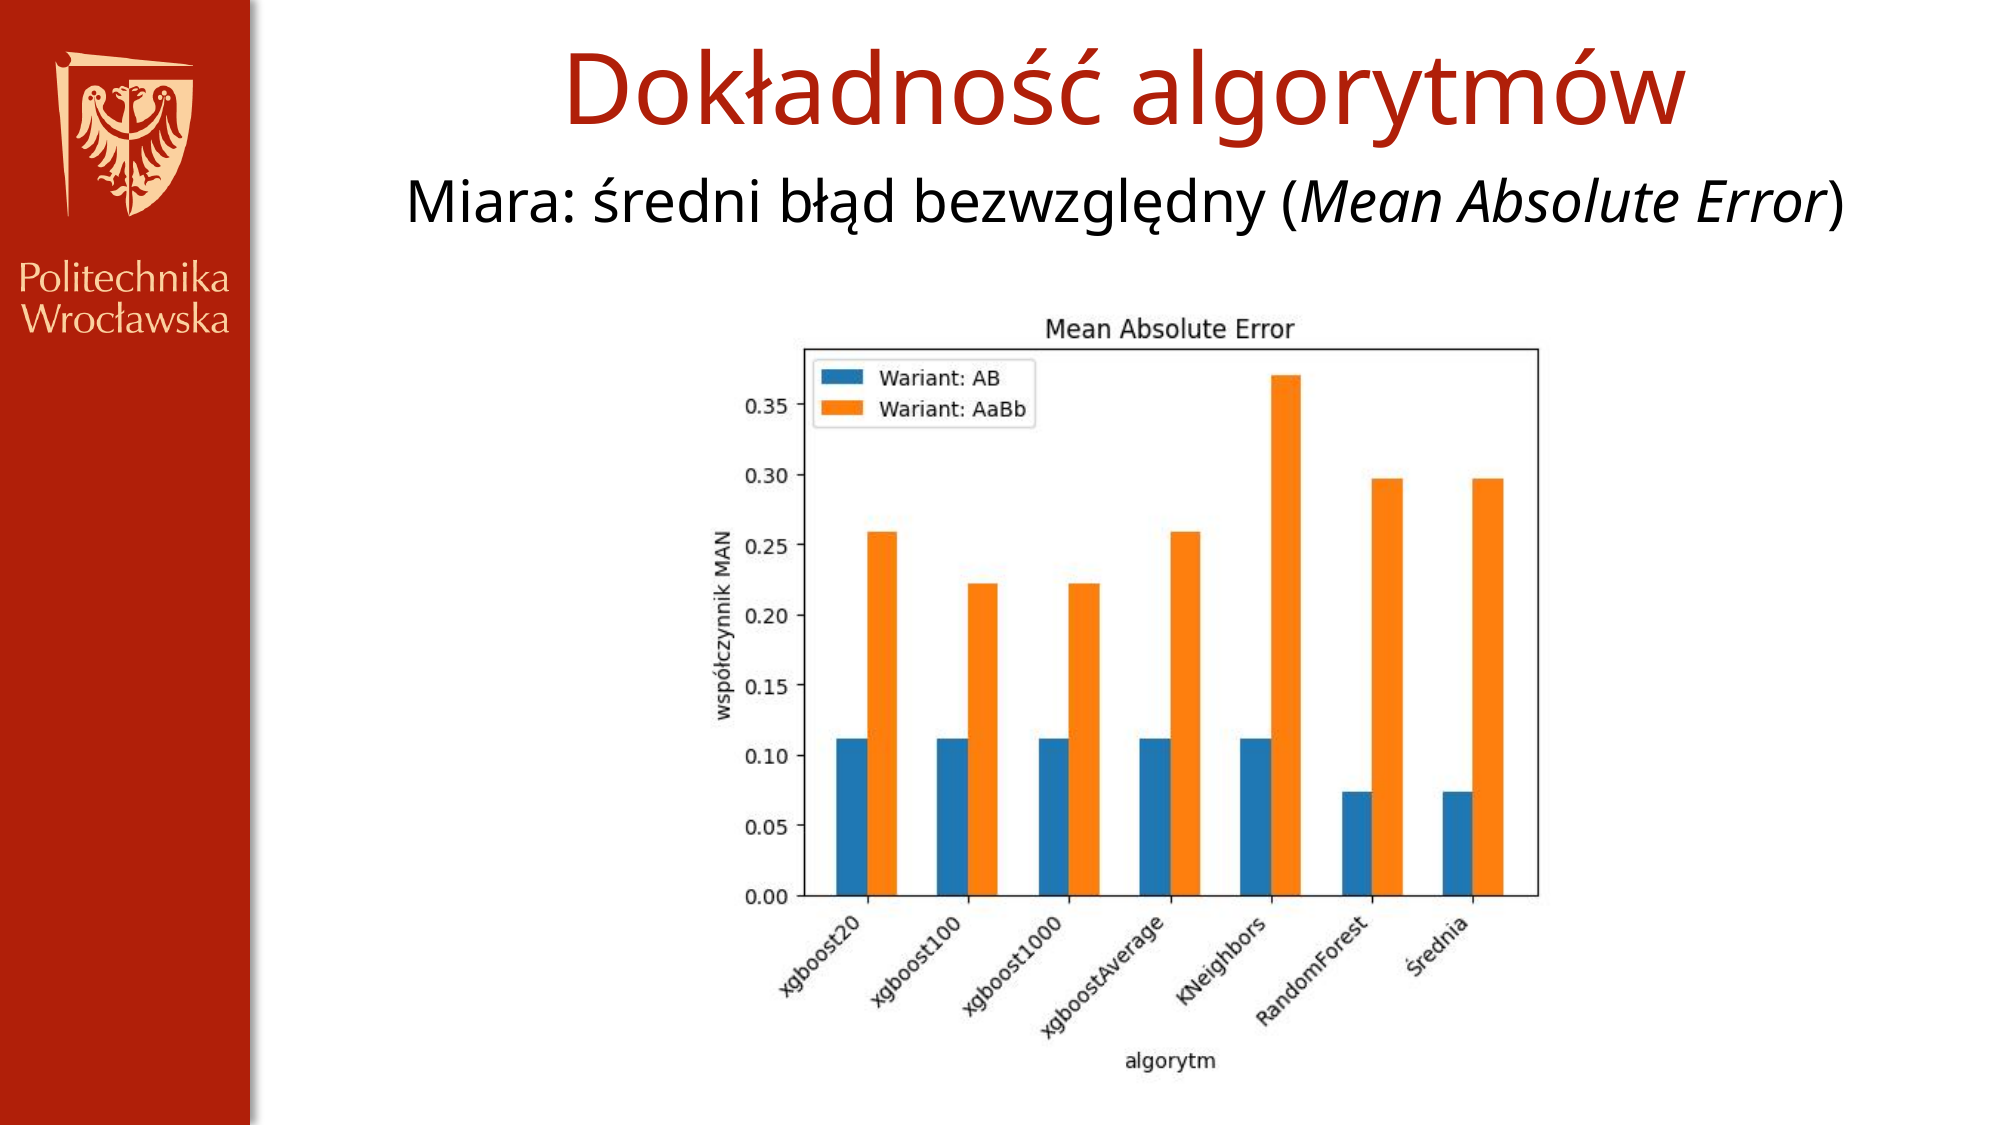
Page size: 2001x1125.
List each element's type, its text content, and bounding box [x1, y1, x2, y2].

picture [699, 303, 1551, 1086]
text_box Miara: średni błąd bezwzględny (Mean Absolute Error) [250, 141, 2000, 265]
text_box Dokładność algorytmów [250, 31, 2000, 141]
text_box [0, 0, 250, 1125]
